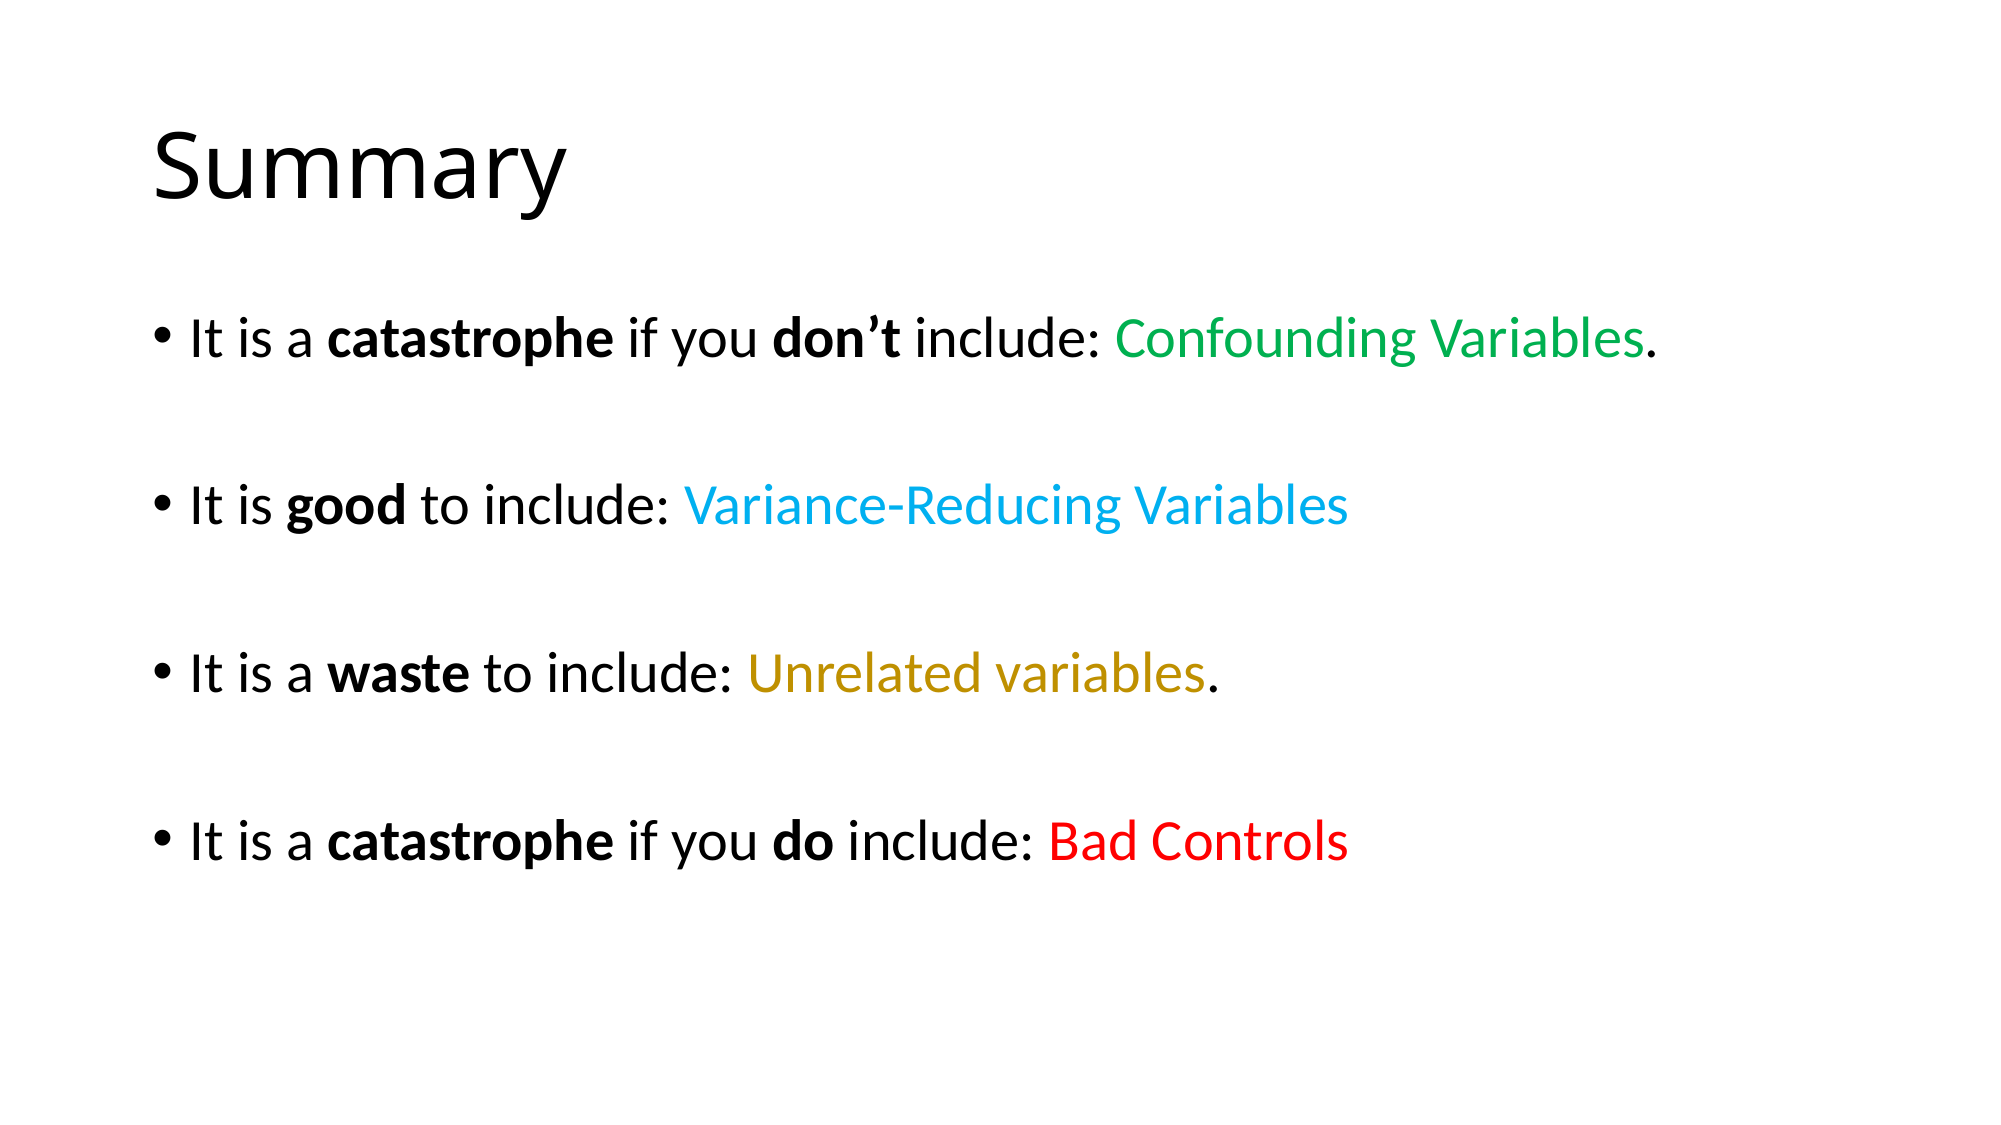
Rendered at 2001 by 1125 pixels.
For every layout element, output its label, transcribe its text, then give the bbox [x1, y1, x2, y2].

title Summary [137, 59, 1863, 278]
list It is a catastrophe if you don’t include: Confounding Variables. It is good to include: Variance-Reducing Variables It is a waste to include: Unrelated variables. It is a catastrophe if you do include: Bad Controls [137, 299, 1863, 1014]
